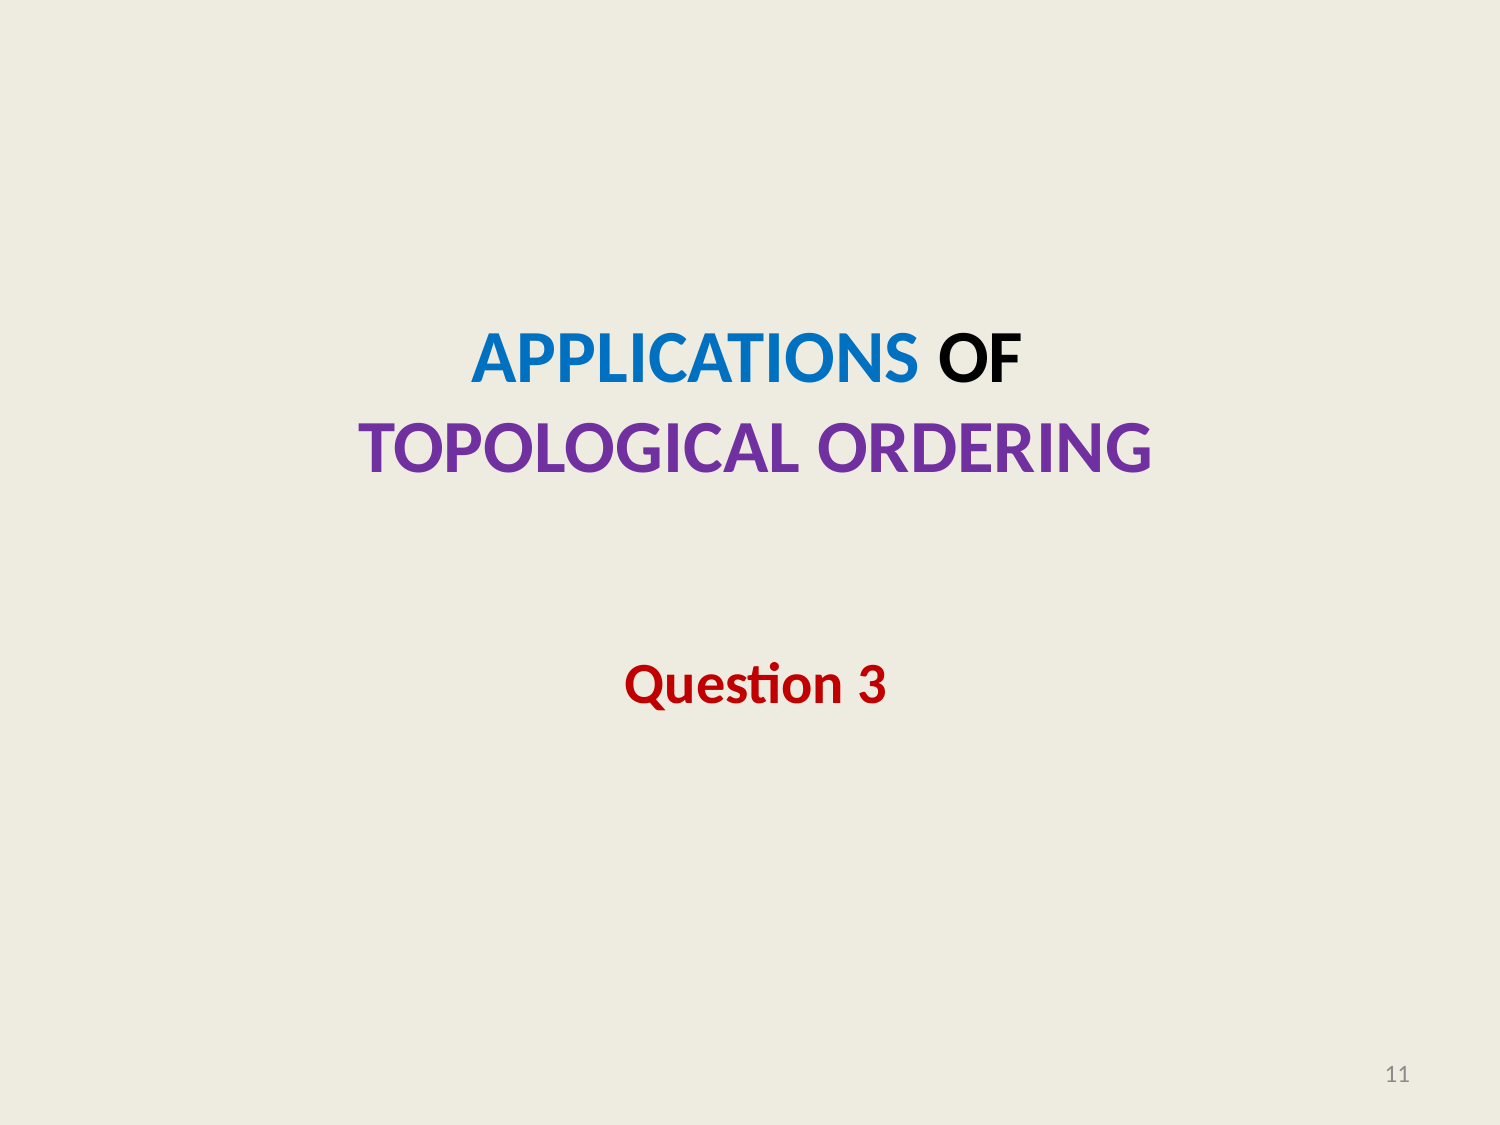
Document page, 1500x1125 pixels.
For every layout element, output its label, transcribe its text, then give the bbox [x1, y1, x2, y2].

list Question 3 [118, 476, 1394, 723]
slide_number 11 [1074, 1042, 1425, 1103]
title applications of Topological ordering [118, 299, 1394, 476]
